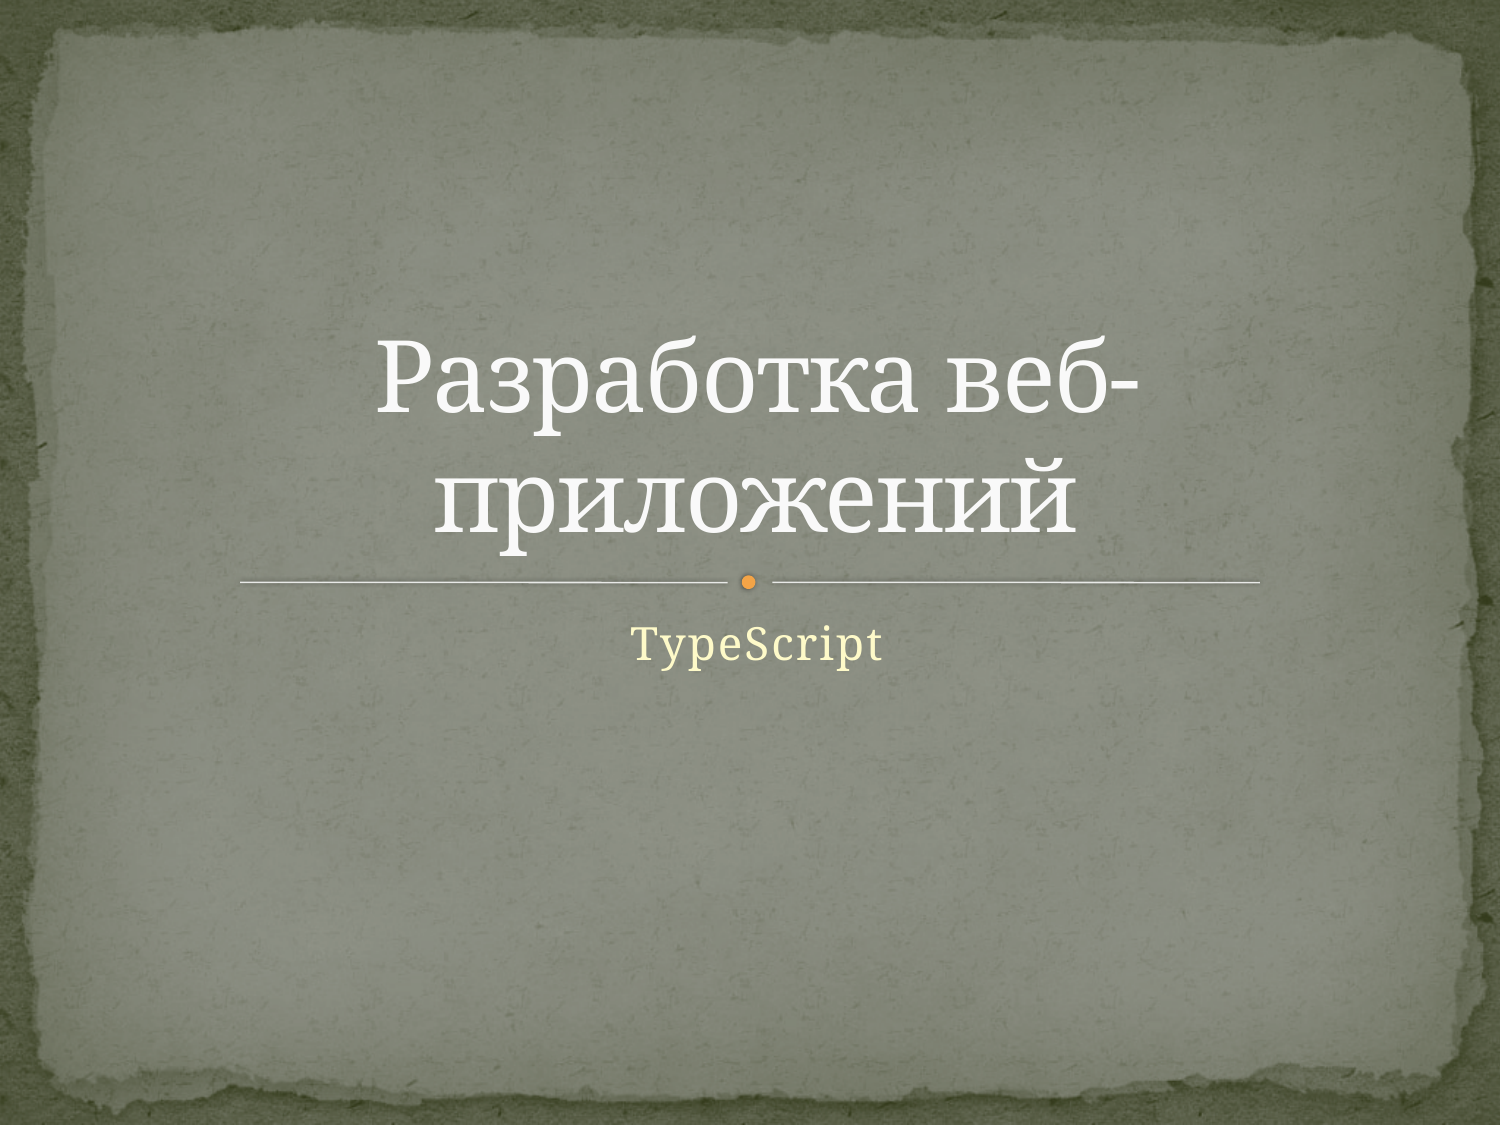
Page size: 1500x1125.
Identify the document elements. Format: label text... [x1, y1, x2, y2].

title Разработка веб-приложений [74, 235, 1438, 561]
subtitle TypeScript [75, 606, 1438, 795]
